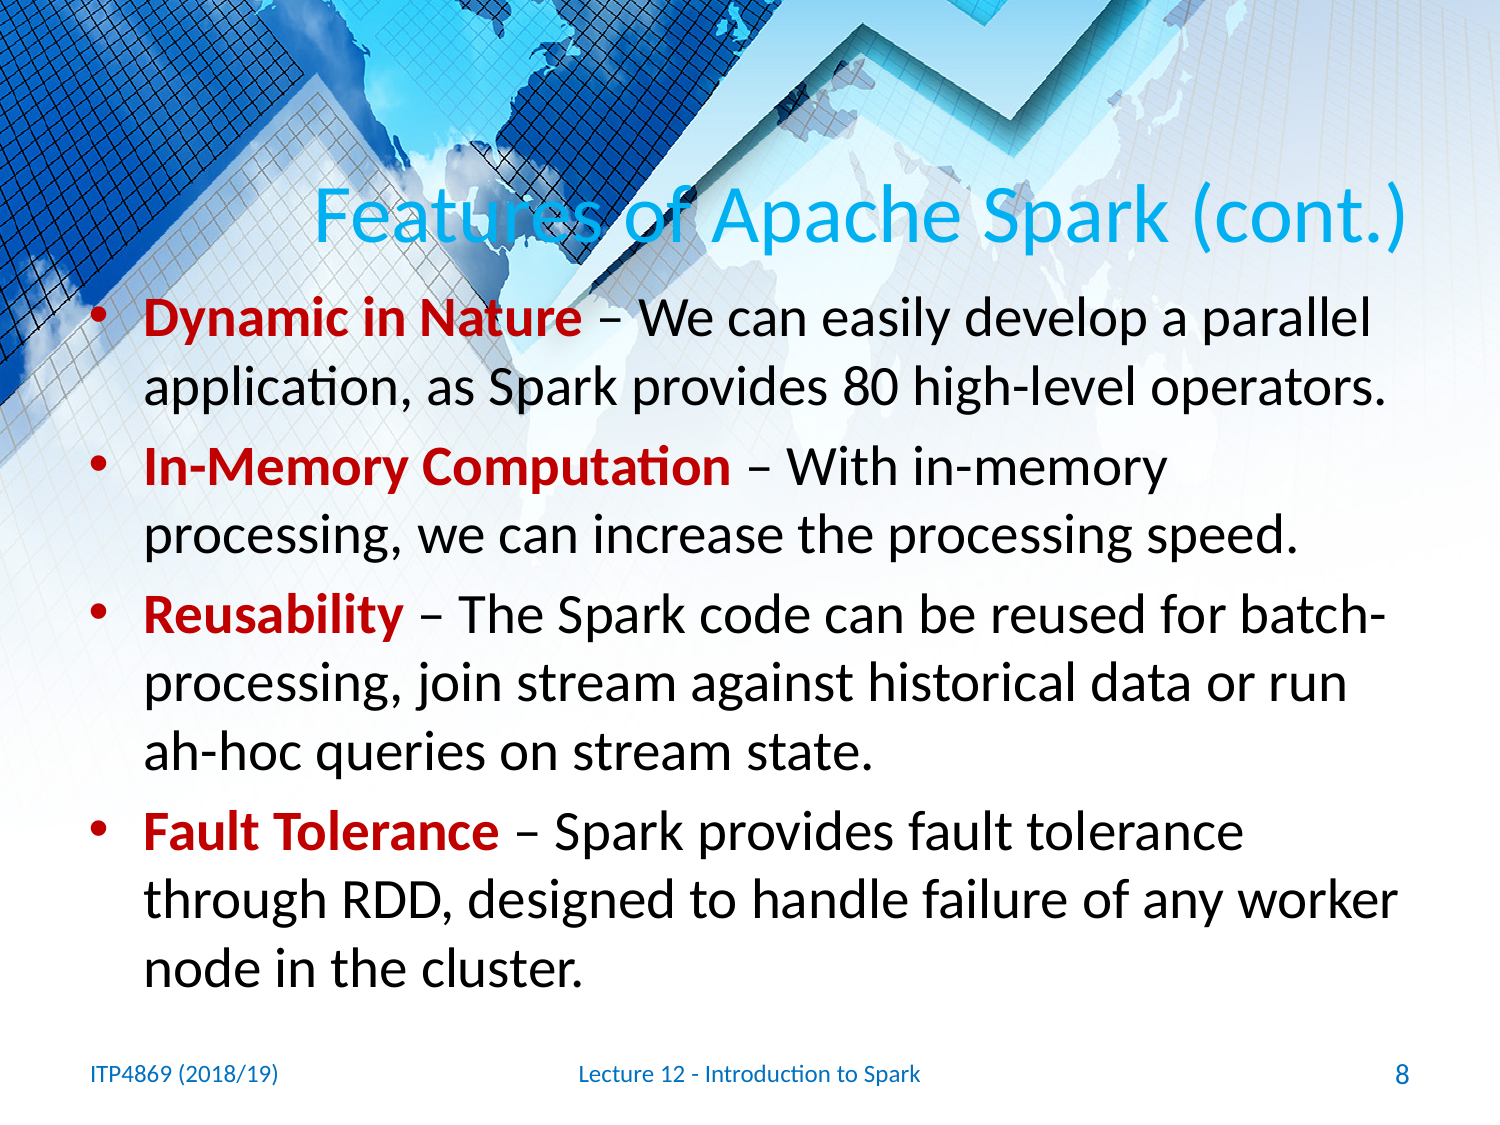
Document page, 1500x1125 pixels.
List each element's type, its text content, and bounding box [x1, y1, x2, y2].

list Dynamic in Nature – We can easily develop a parallel application, as Spark provides 80 high-level operators. In-Memory Computation – With in-memory processing, we can increase the processing speed. Reusability – The Spark code can be reused for batch-processing, join stream against historical data or run ah-hoc queries on stream state. Fault Tolerance – Spark provides fault tolerance through RDD, designed to handle failure of any worker node in the cluster. [73, 272, 1427, 1064]
slide_number ITP4869 (2018/19) [75, 1042, 425, 1103]
title Features of Apache Spark (cont.) [73, 128, 1427, 272]
slide_number 8 [1074, 1042, 1425, 1103]
footer Lecture 12 - Introduction to Spark [512, 1042, 988, 1103]
picture [0, 0, 1500, 1125]
